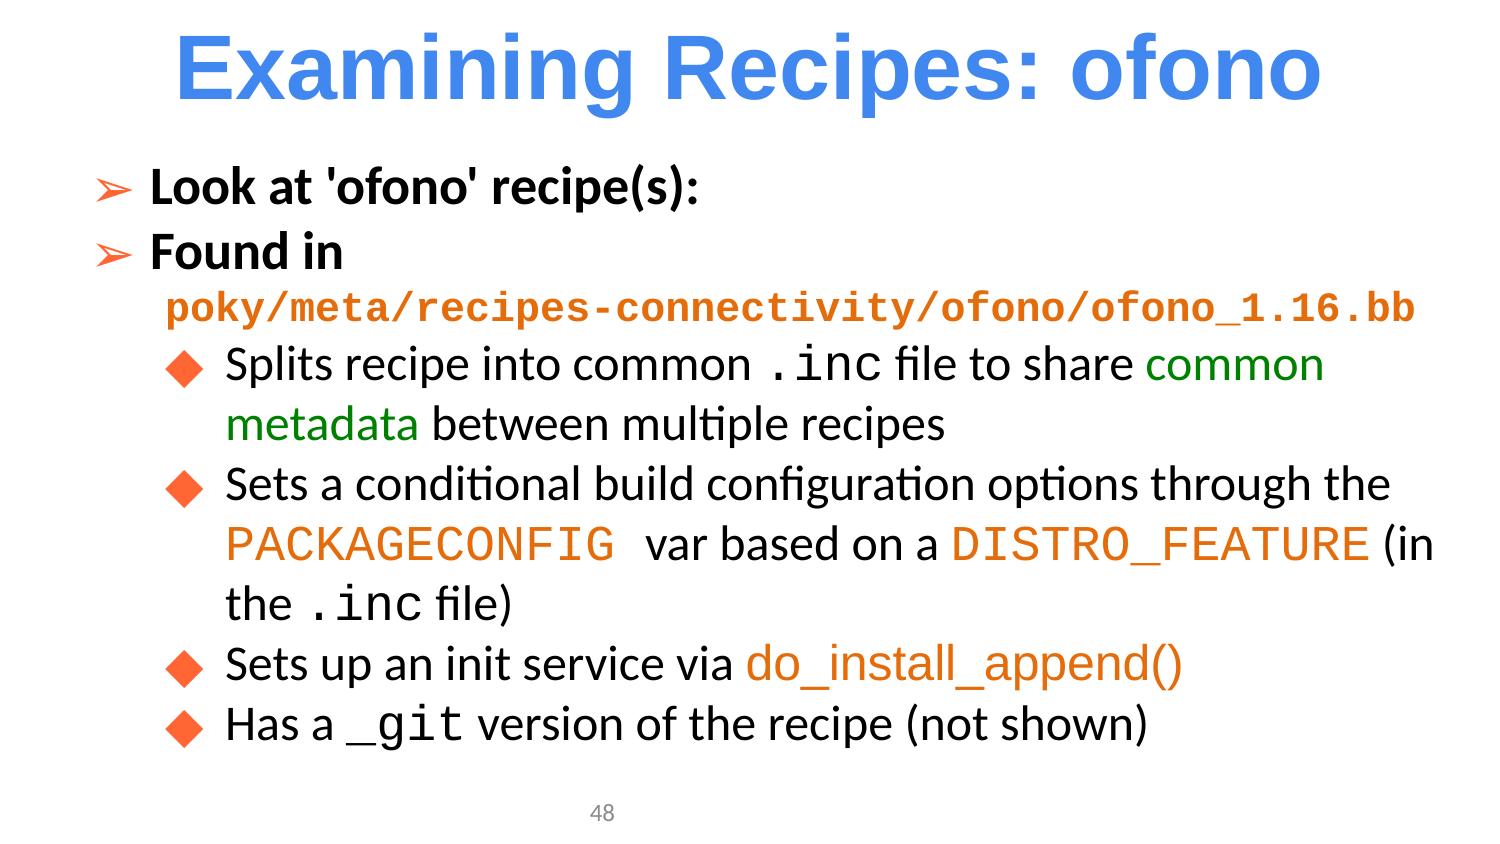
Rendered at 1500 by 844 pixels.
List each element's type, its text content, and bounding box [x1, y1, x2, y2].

text_box Examining Recipes: ofono [75, 10, 1425, 115]
text_box ‹#› [475, 782, 631, 827]
text_box Look at 'ofono' recipe(s): Found in poky/meta/recipes-connectivity/ofono/ofono_1.16.bb Splits recipe into common .inc file to share common metadata between multiple recipes Sets a conditional build configuration options through the PACKAGECONFIG var based on a DISTRO_FEATURE (in the .inc file) Sets up an init service via do_install_append() Has a _git version of the recipe (not shown) [74, 142, 1475, 754]
